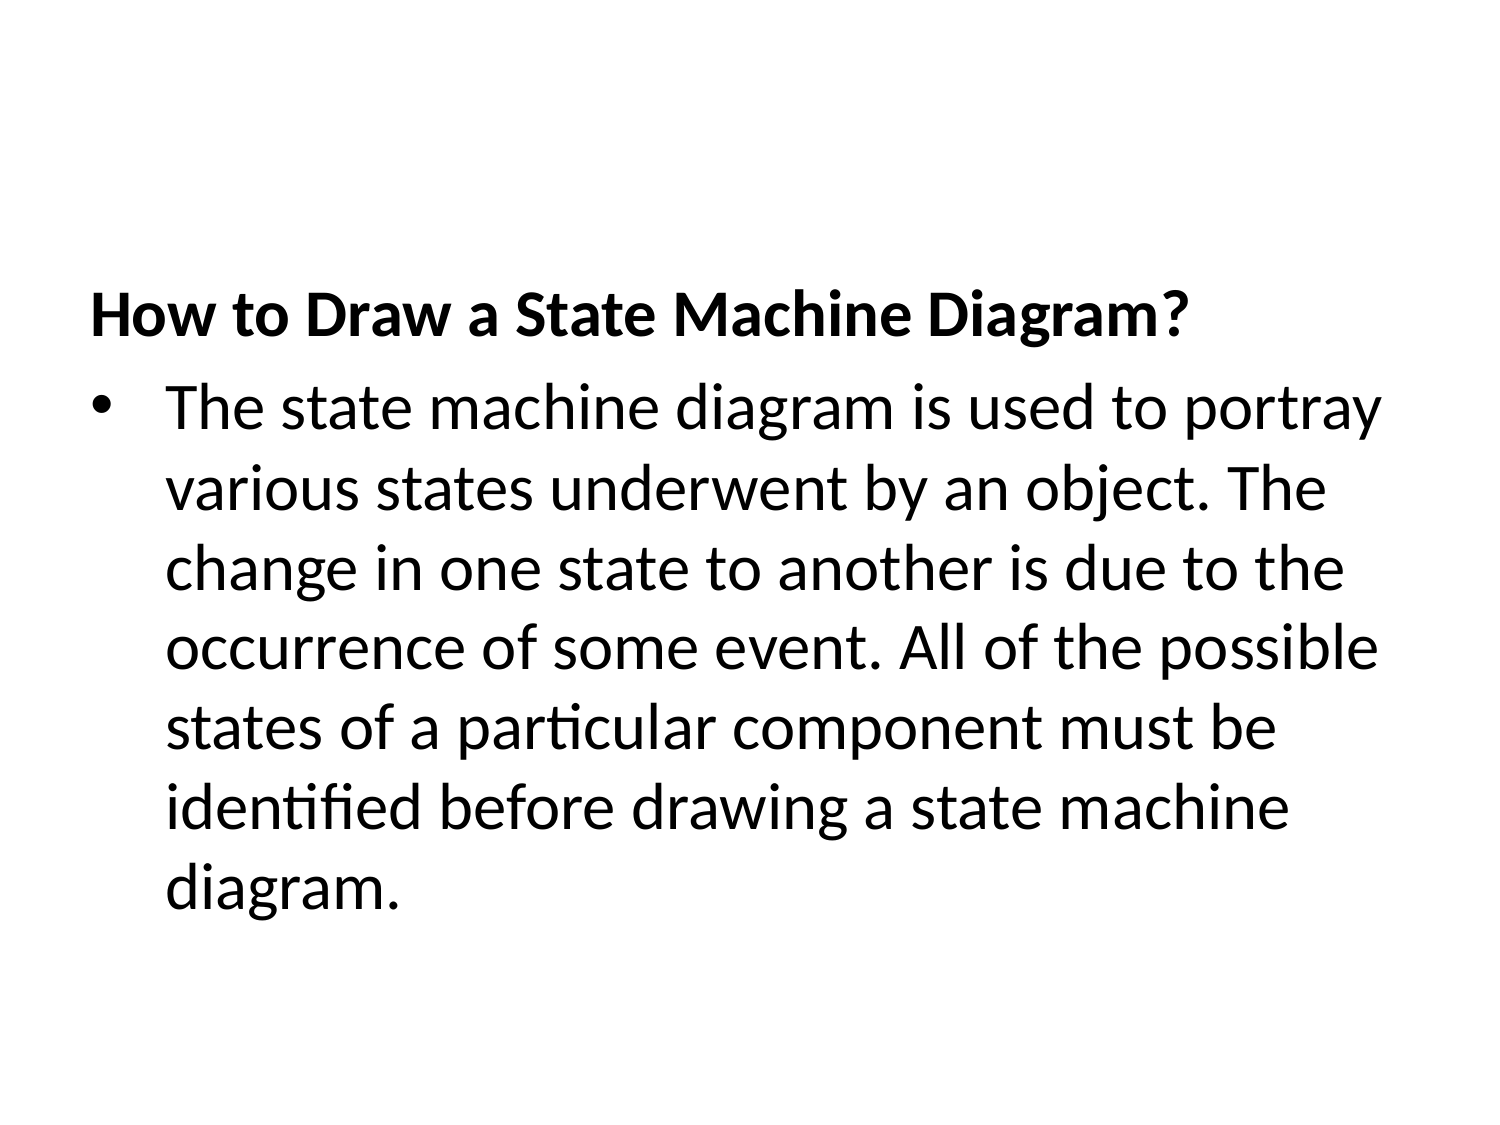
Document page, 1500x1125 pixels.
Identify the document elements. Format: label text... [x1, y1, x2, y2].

list How to Draw a State Machine Diagram? The state machine diagram is used to portray various states underwent by an object. The change in one state to another is due to the occurrence of some event. All of the possible states of a particular component must be identified before drawing a state machine diagram. [75, 262, 1425, 1005]
